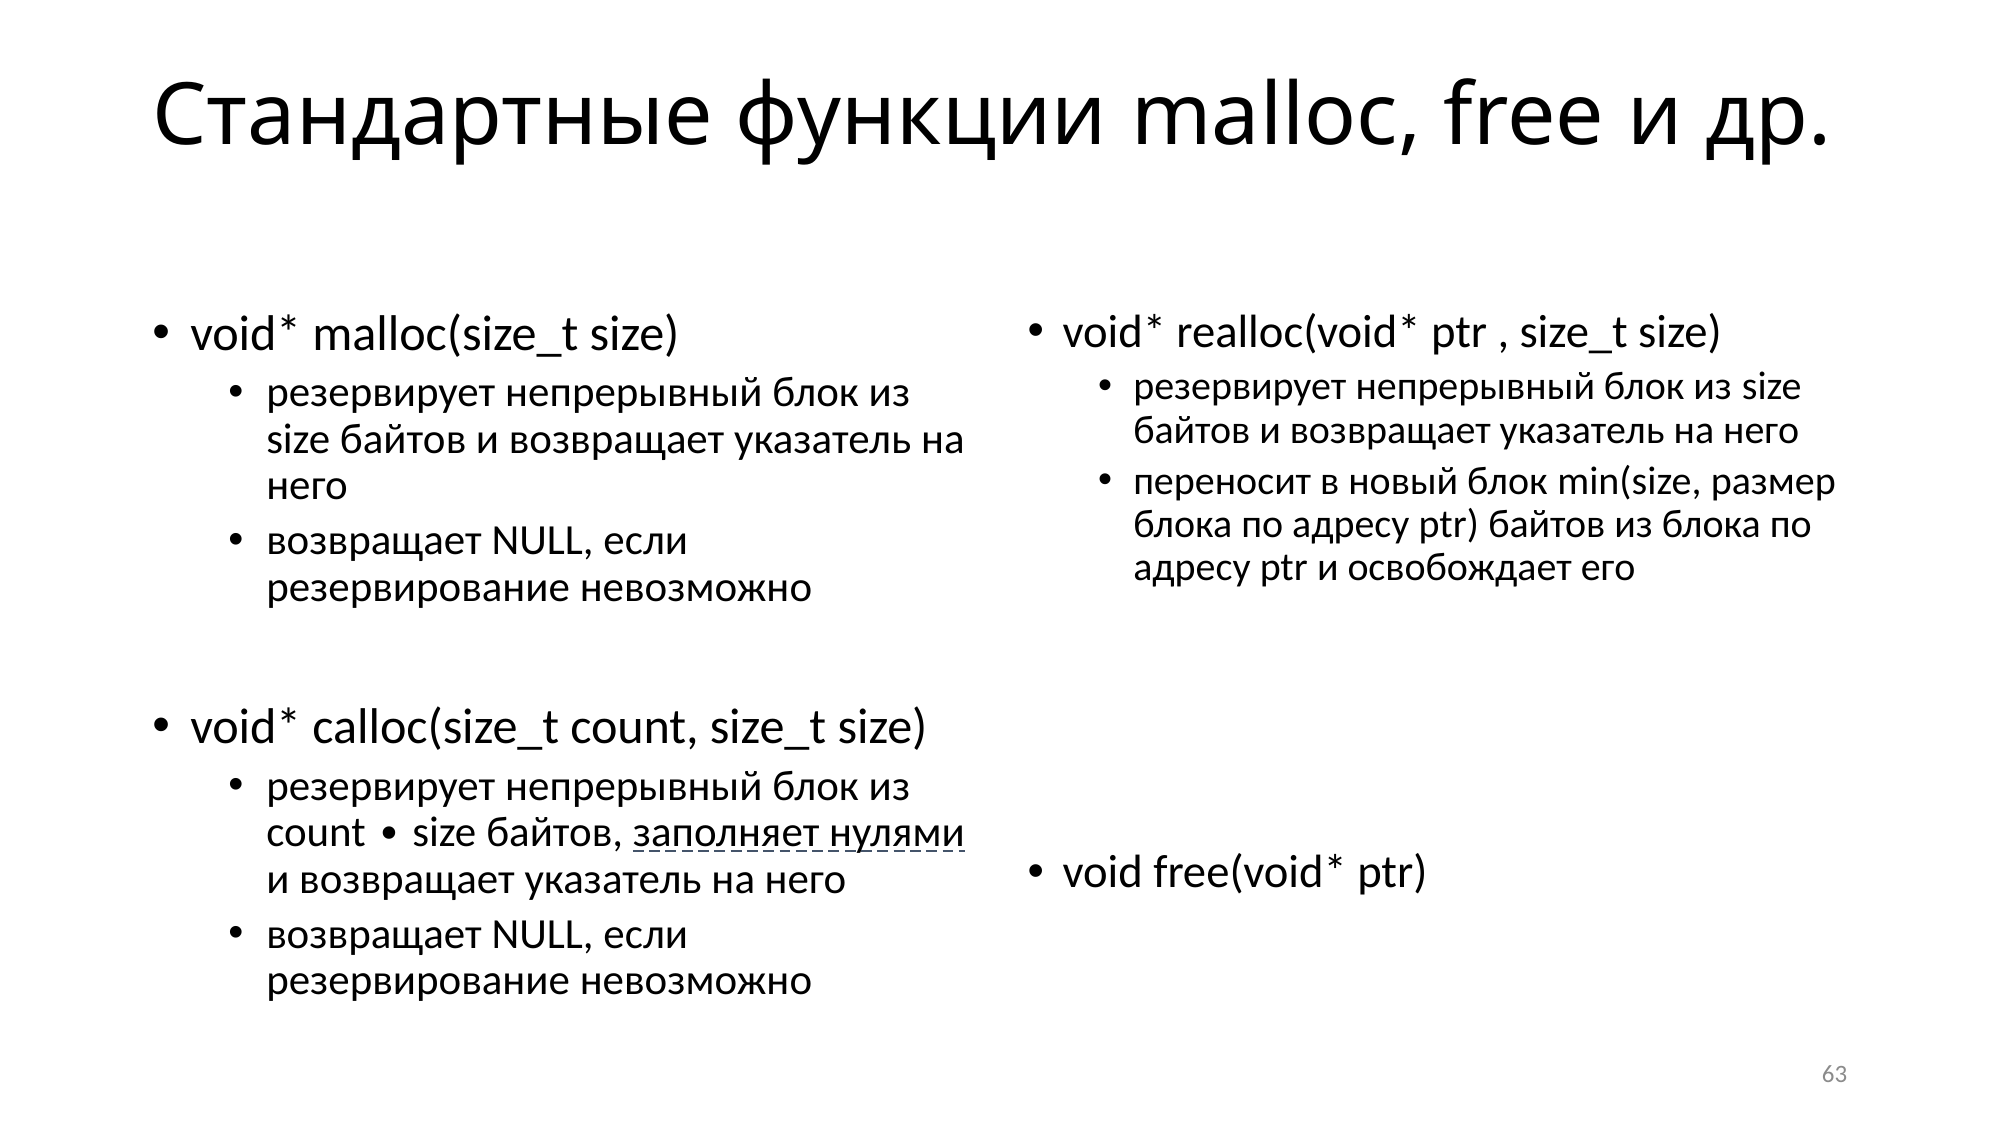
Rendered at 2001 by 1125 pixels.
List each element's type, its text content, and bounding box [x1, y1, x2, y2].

list void* realloc(void* ptr , size_t size) резервирует непрерывный блок из size байтов и возвращает указатель на него переносит в новый блок min(size, размер блока по адресу ptr) байтов из блока по адресу ptr и освобождает его возвращает NULL, если изменение размера невозможно при этом блок по адресу ptr не освобождается, данные в нем сохраняются void free(void* ptr) освобождает ранее зарезервированный блок по адресу ptr [1012, 299, 1863, 1014]
slide_number 63 [1412, 1042, 1863, 1103]
title Стандартные функции malloc, free и др. [137, 59, 1863, 278]
list void* malloc(size_t size) резервирует непрерывный блок из size байтов и возвращает указатель на него возвращает NULL, если резервирование невозможно void* calloc(size_t count, size_t size) резервирует непрерывный блок из count ∙ size байтов, заполняет нулями и возвращает указатель на него возвращает NULL, если резервирование невозможно [137, 299, 988, 1014]
